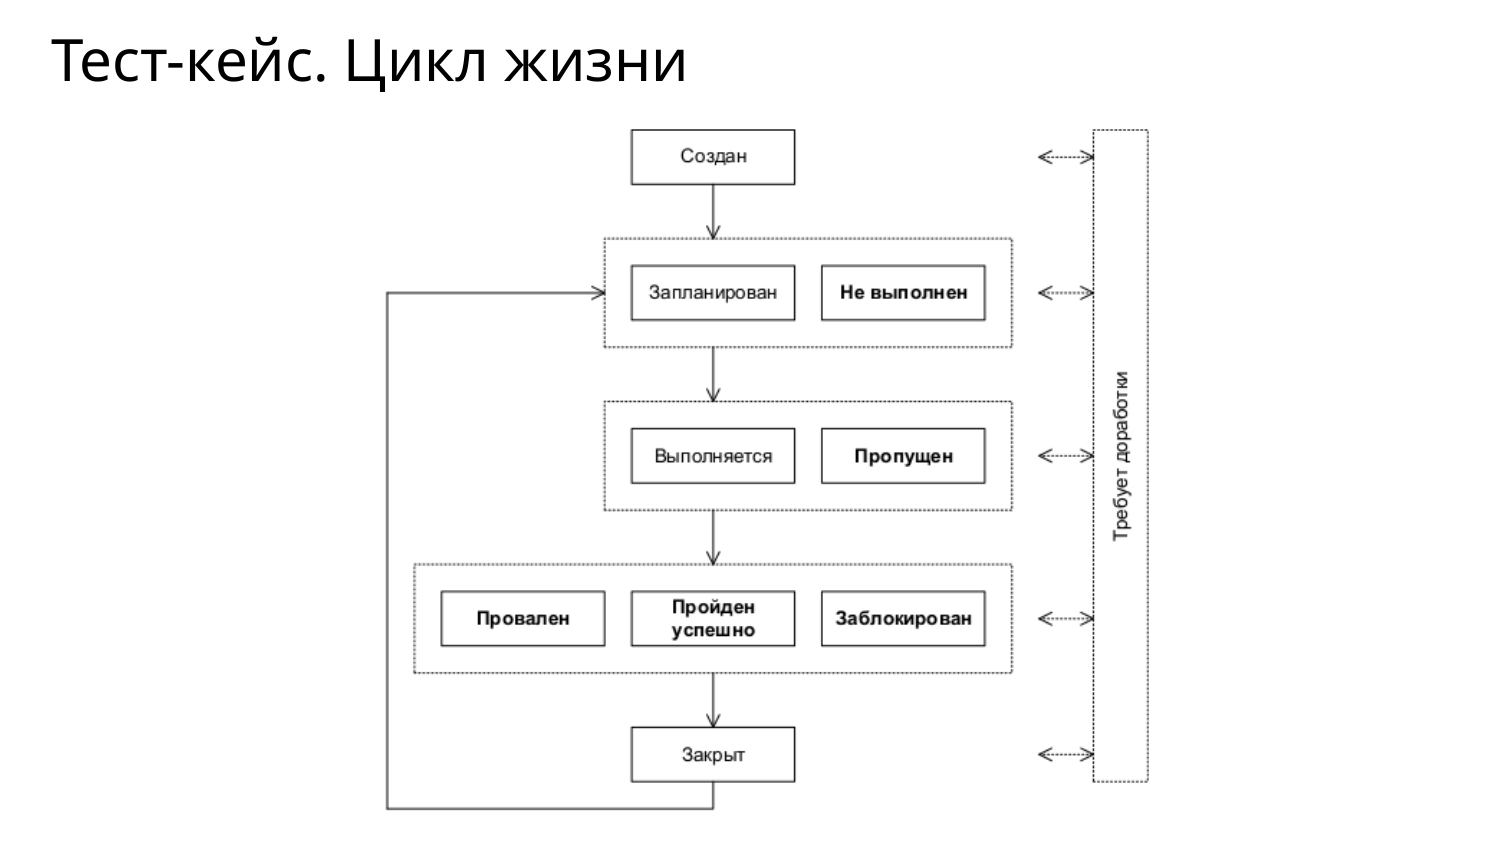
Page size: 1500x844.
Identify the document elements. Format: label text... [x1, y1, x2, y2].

text_box Тест-кейс. Цикл жизни [51, 8, 1449, 102]
picture [366, 117, 1182, 826]
